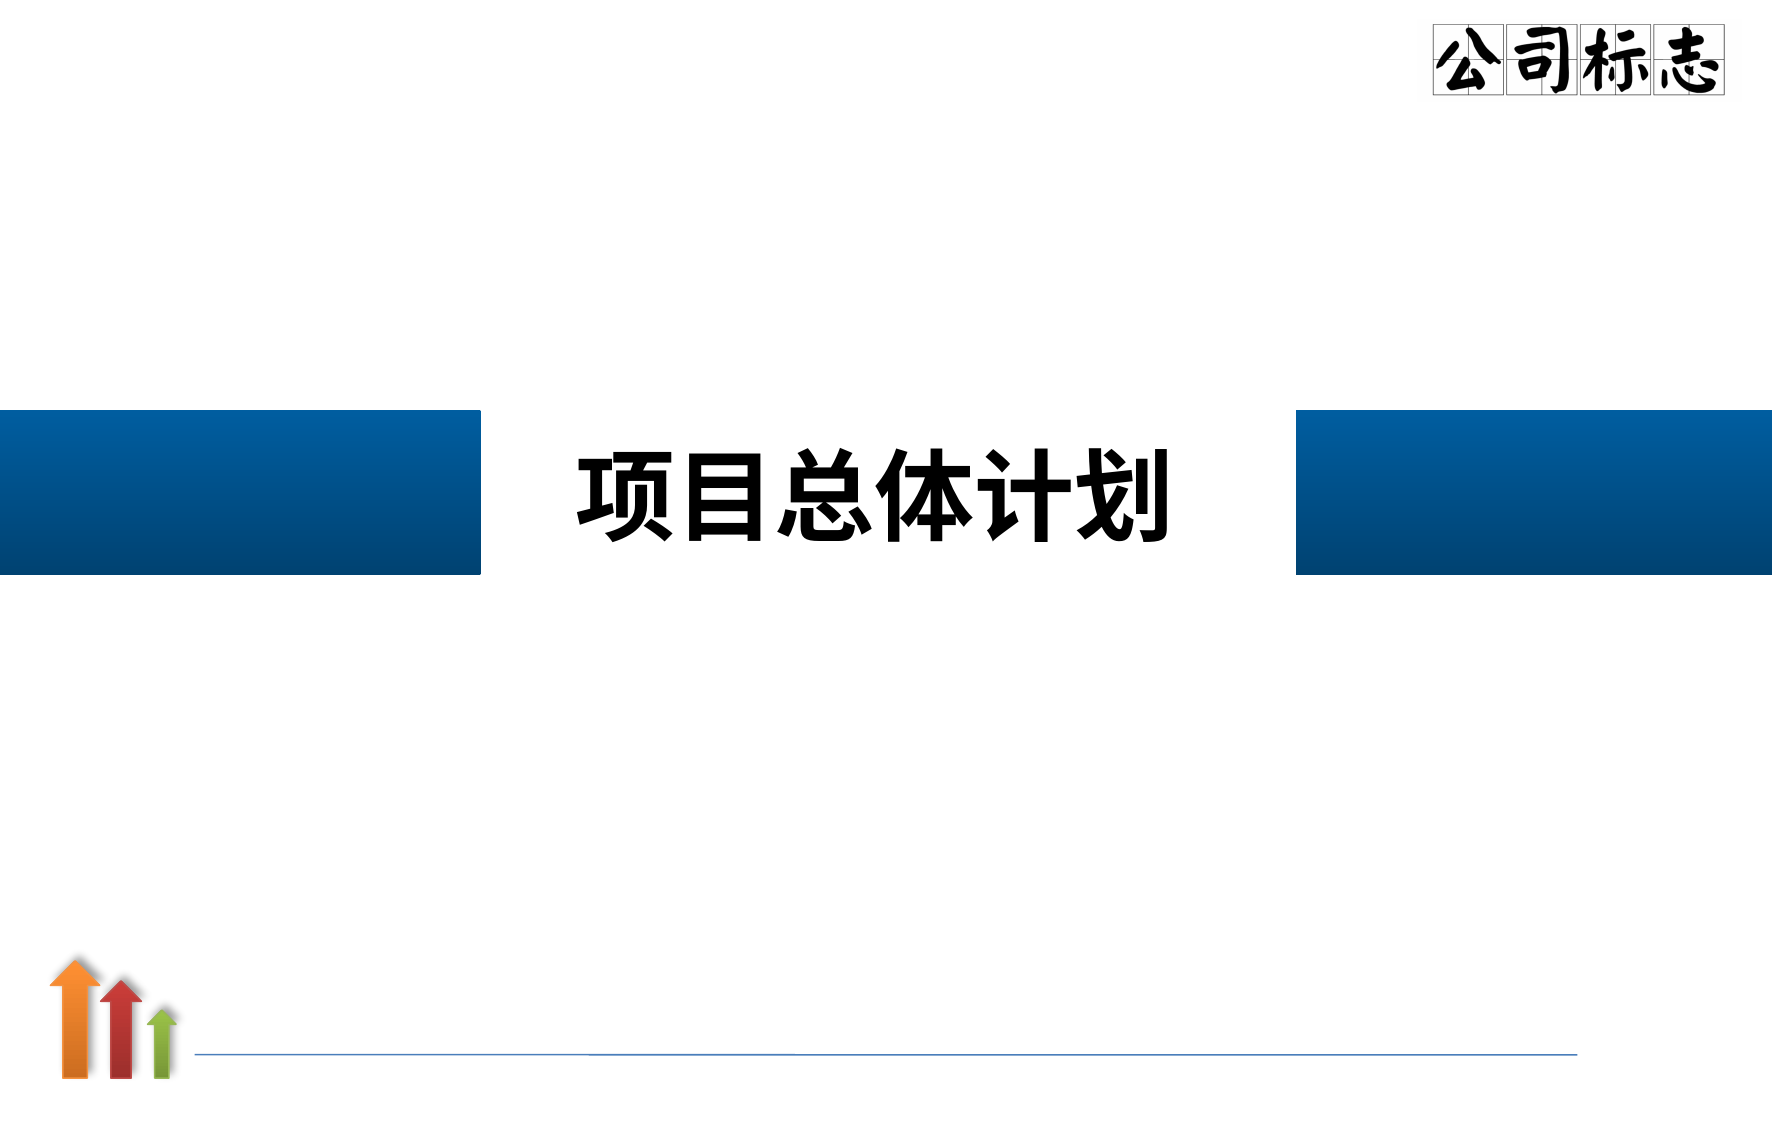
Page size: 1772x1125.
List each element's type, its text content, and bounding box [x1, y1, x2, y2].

picture [1417, 19, 1742, 102]
text_box [1294, 408, 1772, 576]
text_box [0, 408, 482, 576]
text_box 项目总体计划 [560, 426, 1190, 561]
